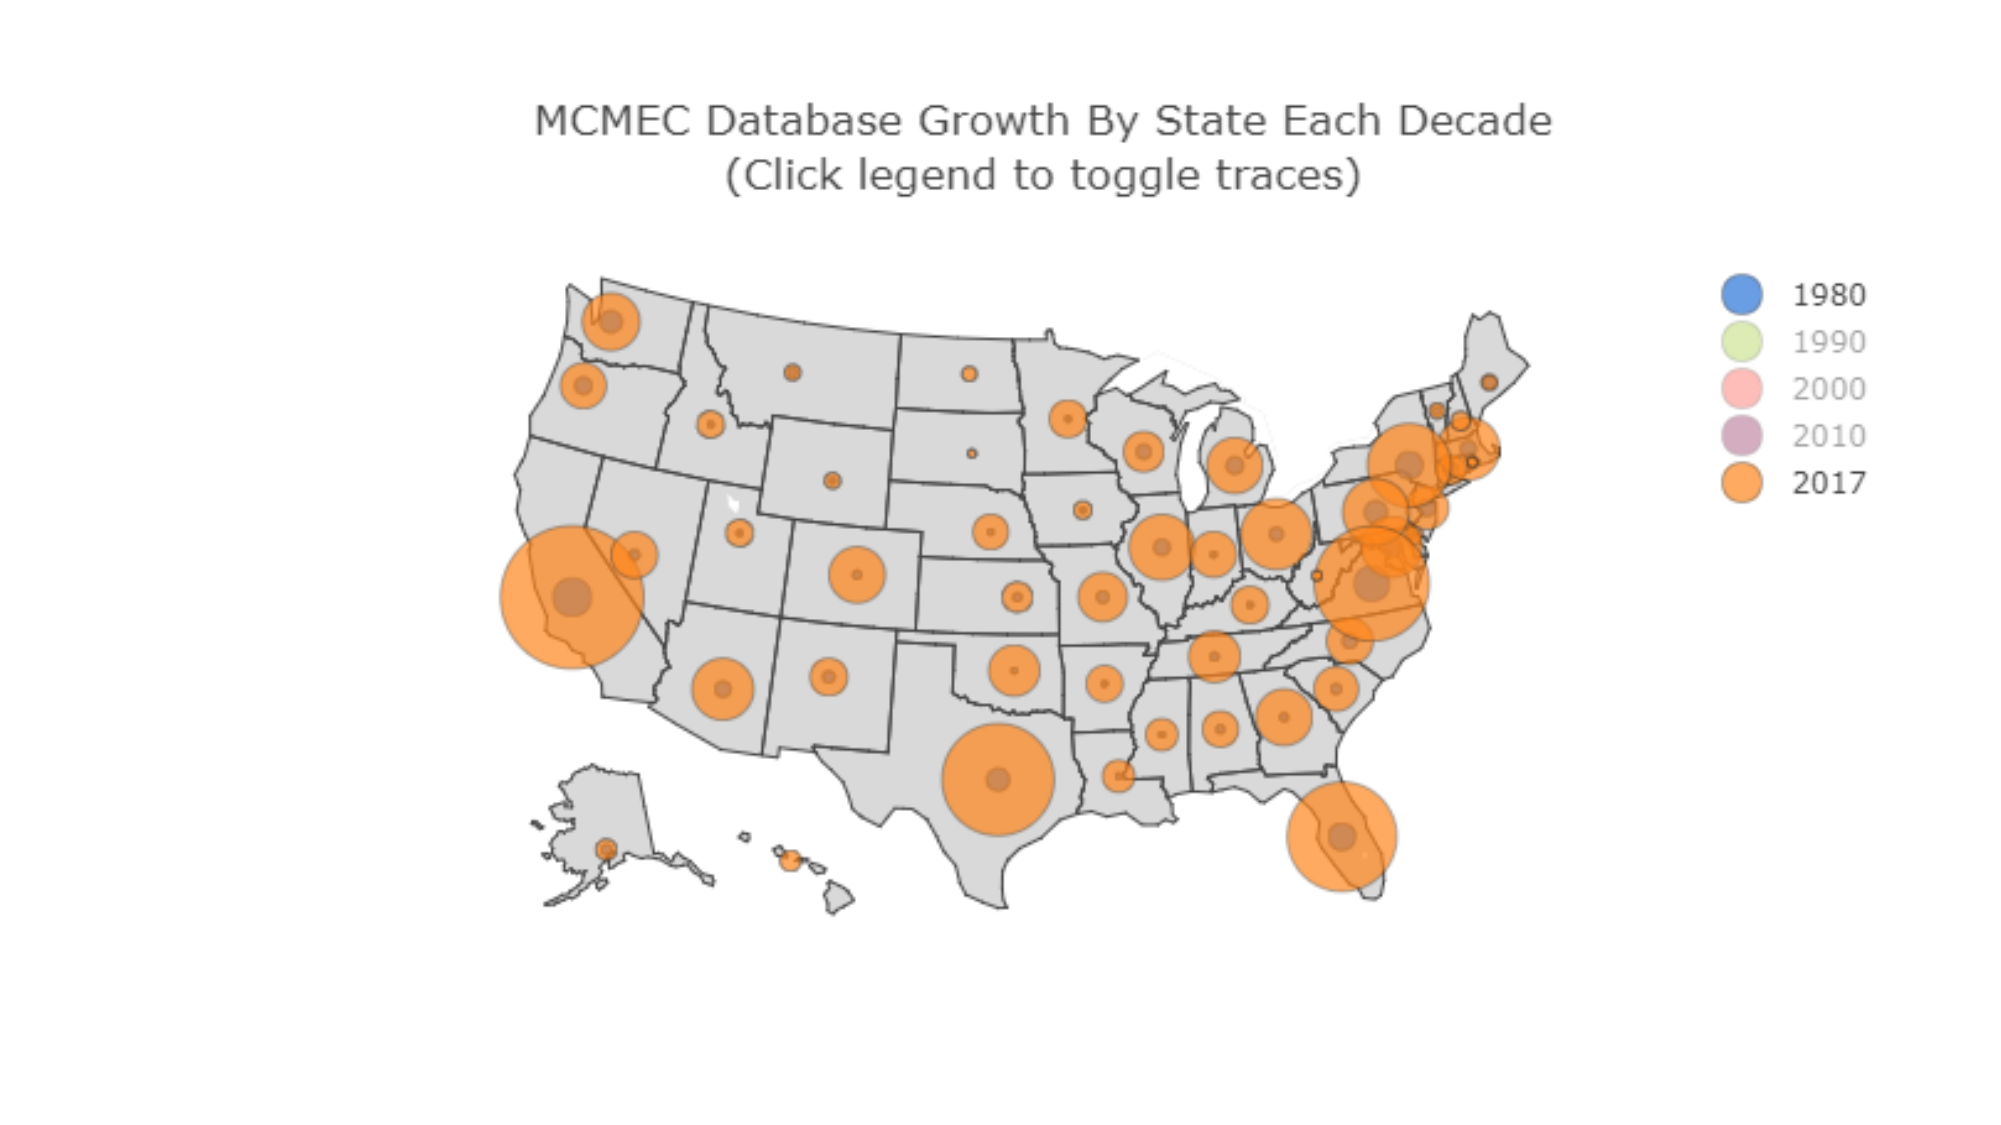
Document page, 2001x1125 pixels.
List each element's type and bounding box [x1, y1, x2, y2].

picture [178, 12, 1910, 1125]
